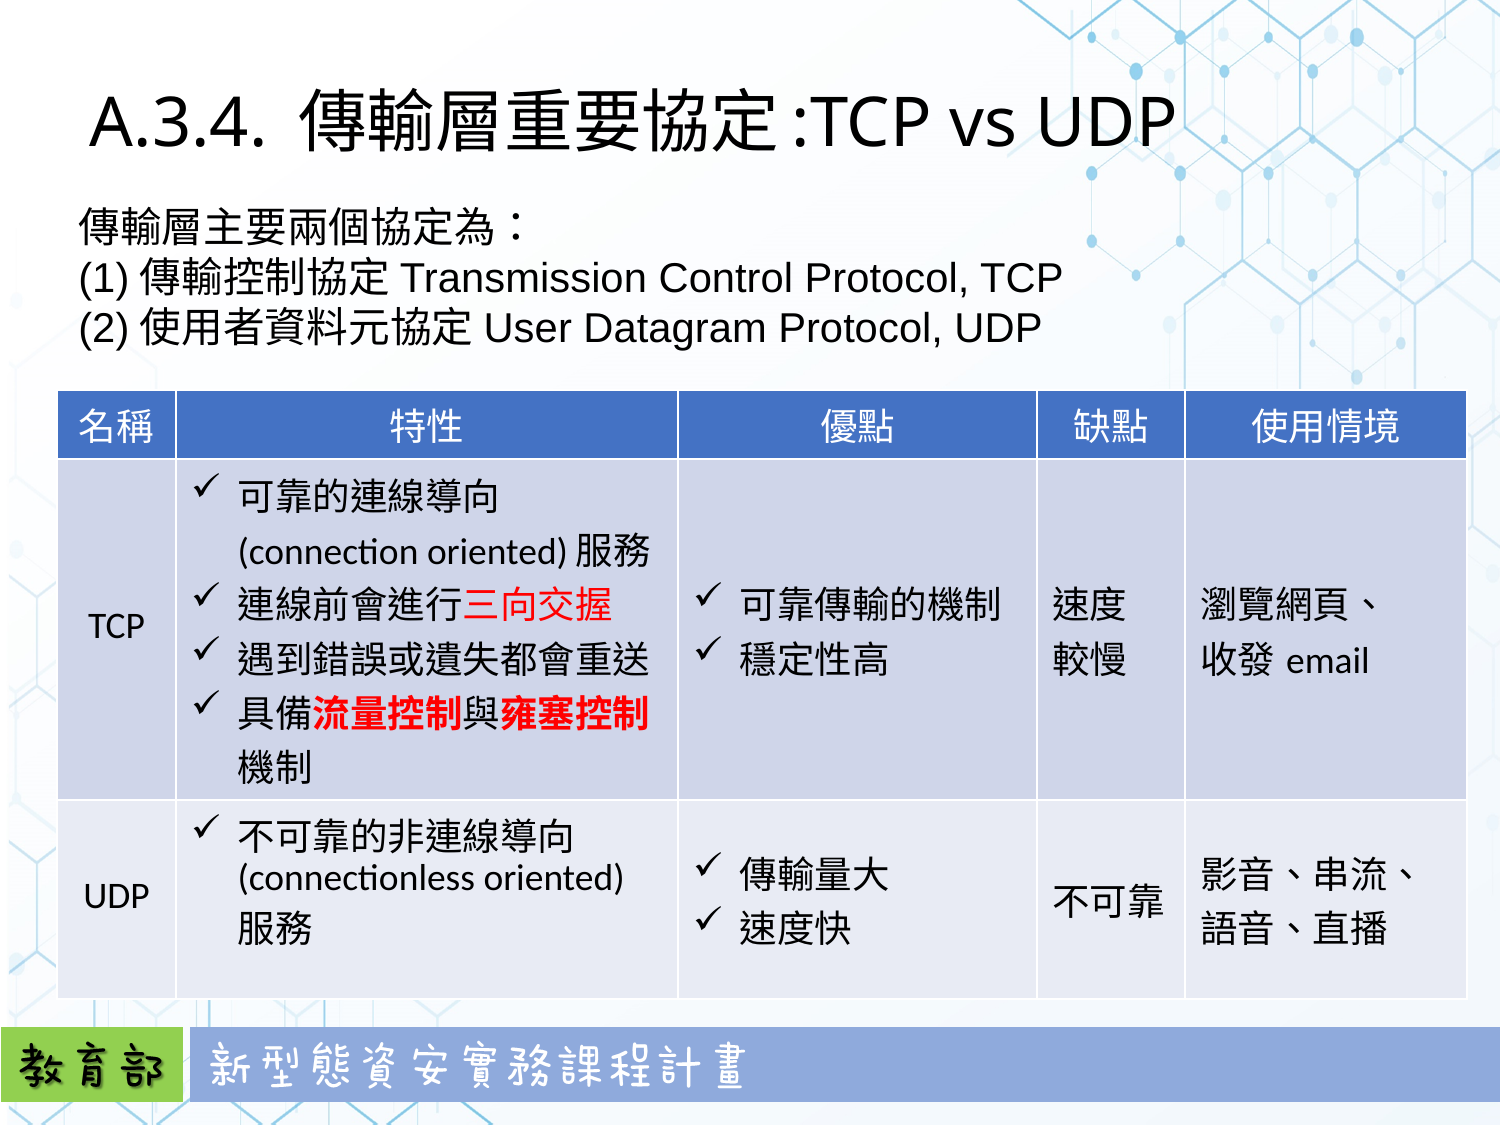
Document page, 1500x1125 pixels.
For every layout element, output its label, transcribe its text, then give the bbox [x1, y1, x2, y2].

table_cell 不可靠的非連線導向(connectionless oriented)服務 [177, 801, 677, 998]
table_cell 速度 較慢 [1038, 460, 1184, 799]
text_box 傳輸層主要兩個協定為： (1)傳輸控制協定Transmission Control Protocol, TCP (2)使用者資料元協定User Datagram Protocol, UDP [63, 193, 1500, 409]
table_cell 影音、串流、語音、直播 [1186, 801, 1466, 998]
table_cell 可靠傳輸的機制 穩定性高 [679, 460, 1036, 799]
table_cell TCP [58, 460, 175, 799]
table_cell UDP [58, 801, 175, 998]
table_cell 可靠的連線導向(connection oriented)服務 連線前會進行三向交握 遇到錯誤或遺失都會重送 具備流量控制與雍塞控制機制 [177, 460, 677, 799]
table_header 特性 [177, 409, 677, 458]
table_header 使用情境 [1186, 409, 1466, 458]
table_cell 傳輸量大 速度快 [679, 801, 1036, 998]
table_header 缺點 [1038, 409, 1184, 458]
table_cell 瀏覽網頁、 收發email [1186, 460, 1466, 799]
table_cell 不可靠 [1038, 801, 1184, 998]
picture [0, 0, 1500, 1125]
title A.3.4. 傳輸層重要協定:TCP vs UDP [74, 59, 1397, 190]
table_header 優點 [679, 409, 1036, 458]
table_header 名稱 [58, 391, 175, 458]
